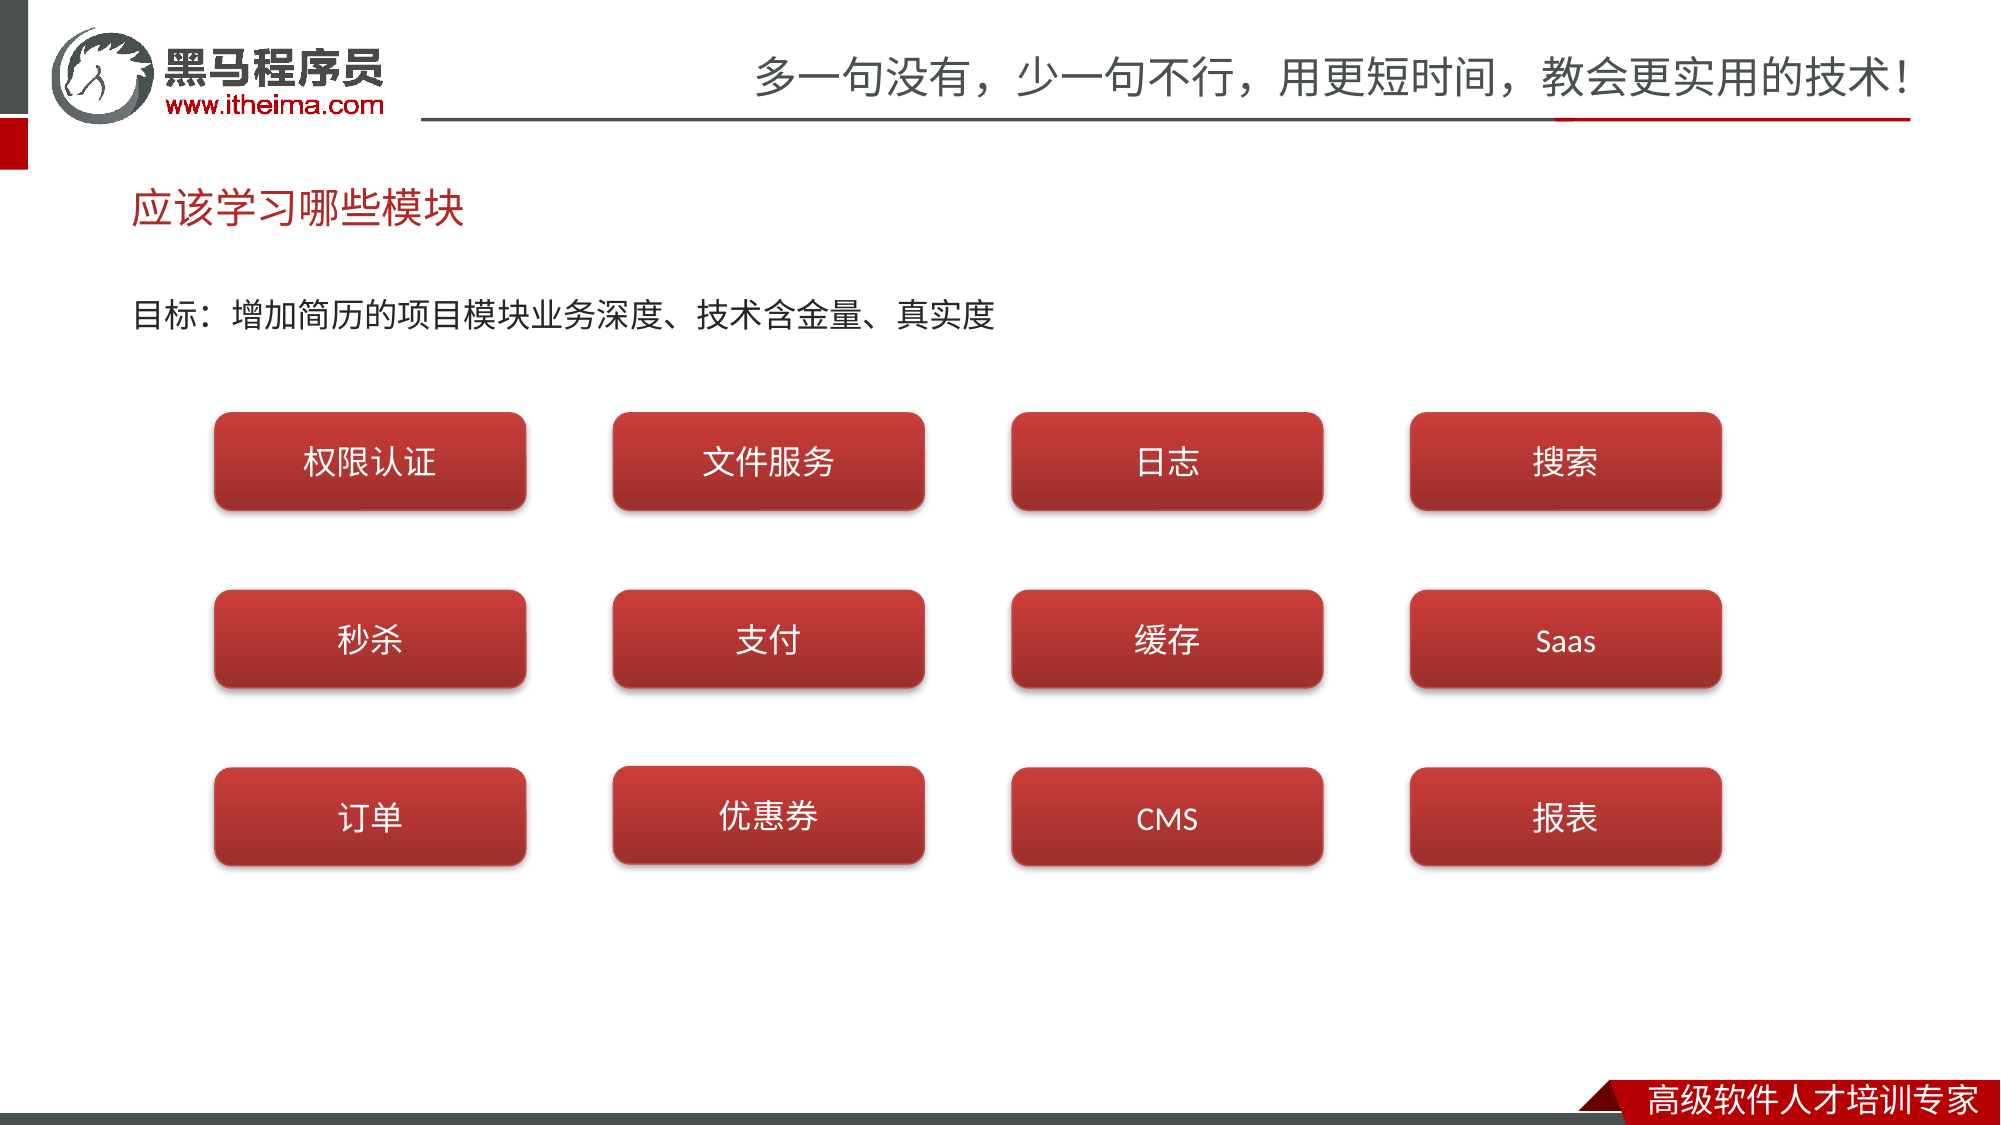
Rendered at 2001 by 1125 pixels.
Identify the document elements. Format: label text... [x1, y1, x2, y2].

text_box CMS [1011, 767, 1324, 867]
text_box 文件服务 [612, 412, 926, 512]
title 应该学习哪些模块 [116, 164, 1872, 250]
text_box 优惠券 [612, 765, 926, 865]
picture [50, 26, 384, 125]
text_box 权限认证 [214, 412, 527, 512]
text_box 搜索 [1409, 412, 1723, 512]
text_box 日志 [1011, 412, 1324, 512]
text_box 报表 [1409, 767, 1723, 867]
text_box 订单 [214, 767, 527, 867]
list 目标：增加简历的项目模块业务深度、技术含金量、真实度 [116, 266, 1872, 362]
text_box Saas [1409, 589, 1723, 689]
text_box 缓存 [1011, 589, 1324, 689]
text_box 秒杀 [214, 589, 527, 689]
text_box 支付 [612, 589, 926, 689]
